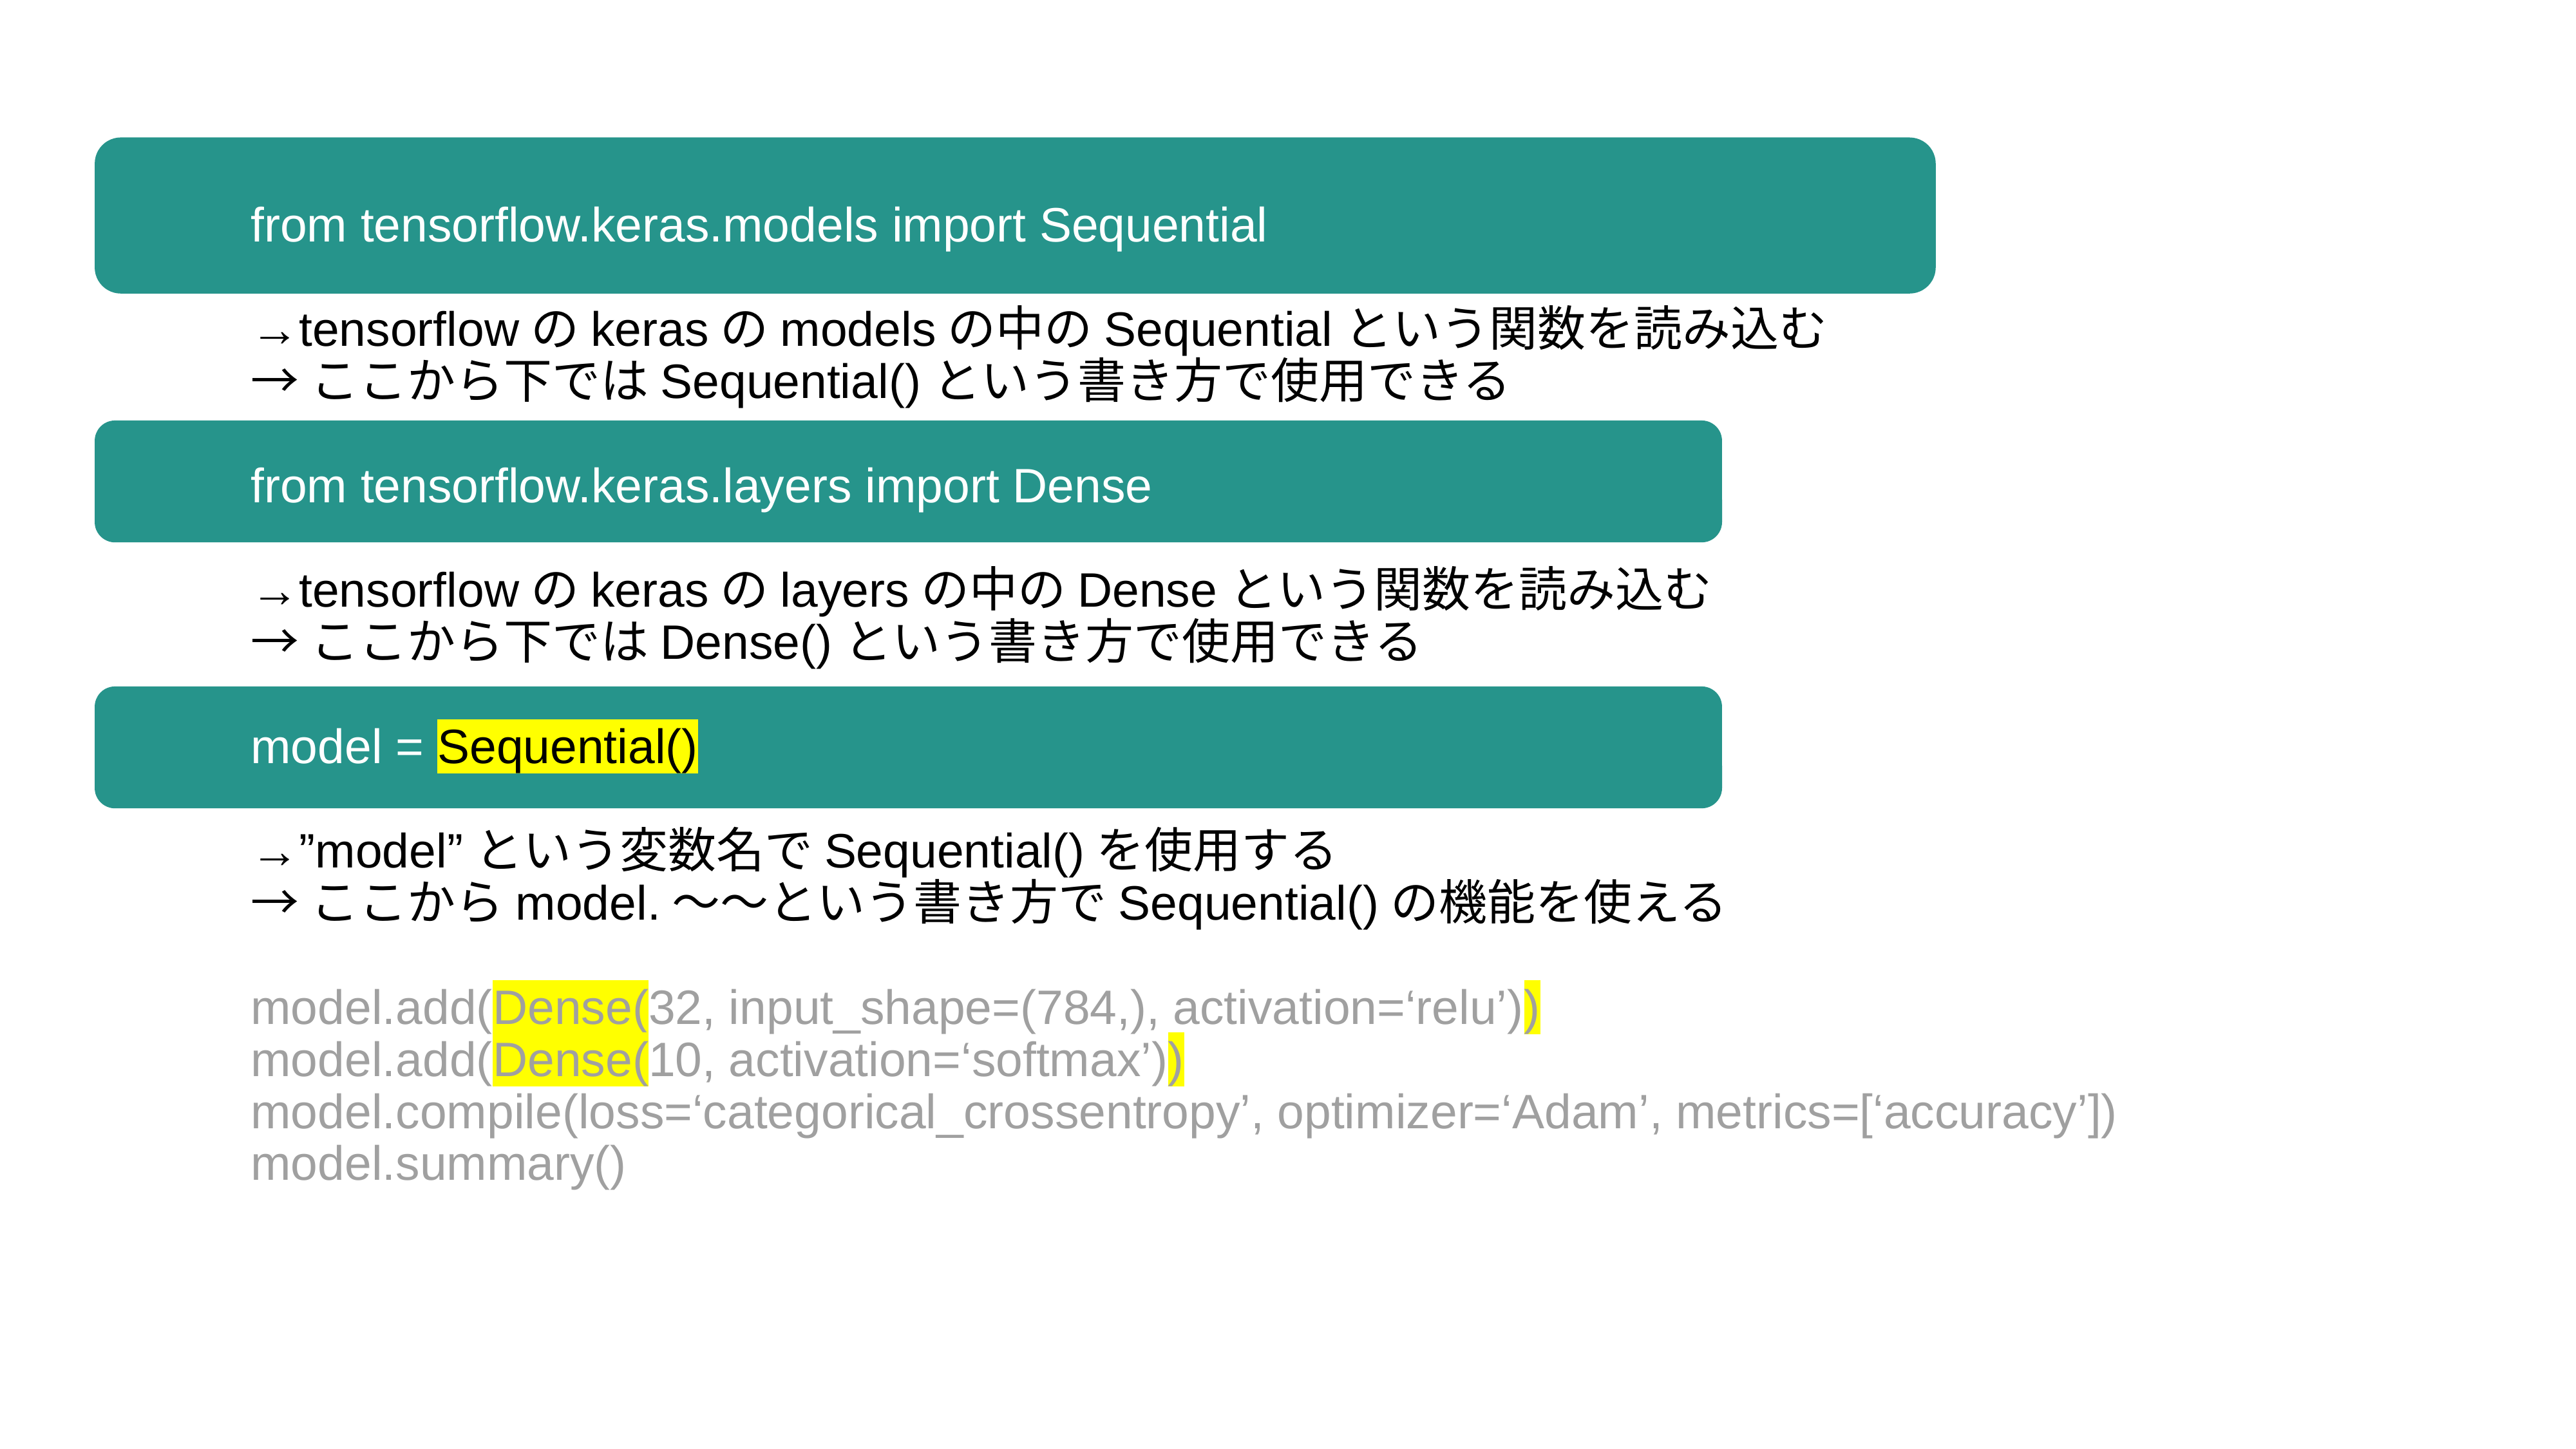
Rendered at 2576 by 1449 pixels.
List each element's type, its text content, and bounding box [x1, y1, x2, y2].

text_box [95, 686, 245, 809]
text_box [95, 420, 245, 543]
text_box [95, 137, 1936, 294]
text_box from tensorflow.keras.models import Sequential →tensorflowのkerasのmodelsの中のSequentialという関数を読み込む →ここから下ではSequential()という書き方で使用できる from tensorflow.keras.layers import Dense →tensorflowのkerasのlayersの中のDenseという関数を読み込む →ここから下ではDense()という書き方で使用できる model = Sequential() →”model”という変数名でSequential()を使用する →ここからmodel.～～という書き方でSequential()の機能を使える model.add(Dense(32, input_shape=(784,), activation=‘relu’)) model.add(Dense(10, activation=‘softmax’)) model.compile(loss=‘categorical_crossentropy’, optimizer=‘Adam’, metrics=[‘accuracy’]) model.summary() [245, 194, 2260, 1197]
